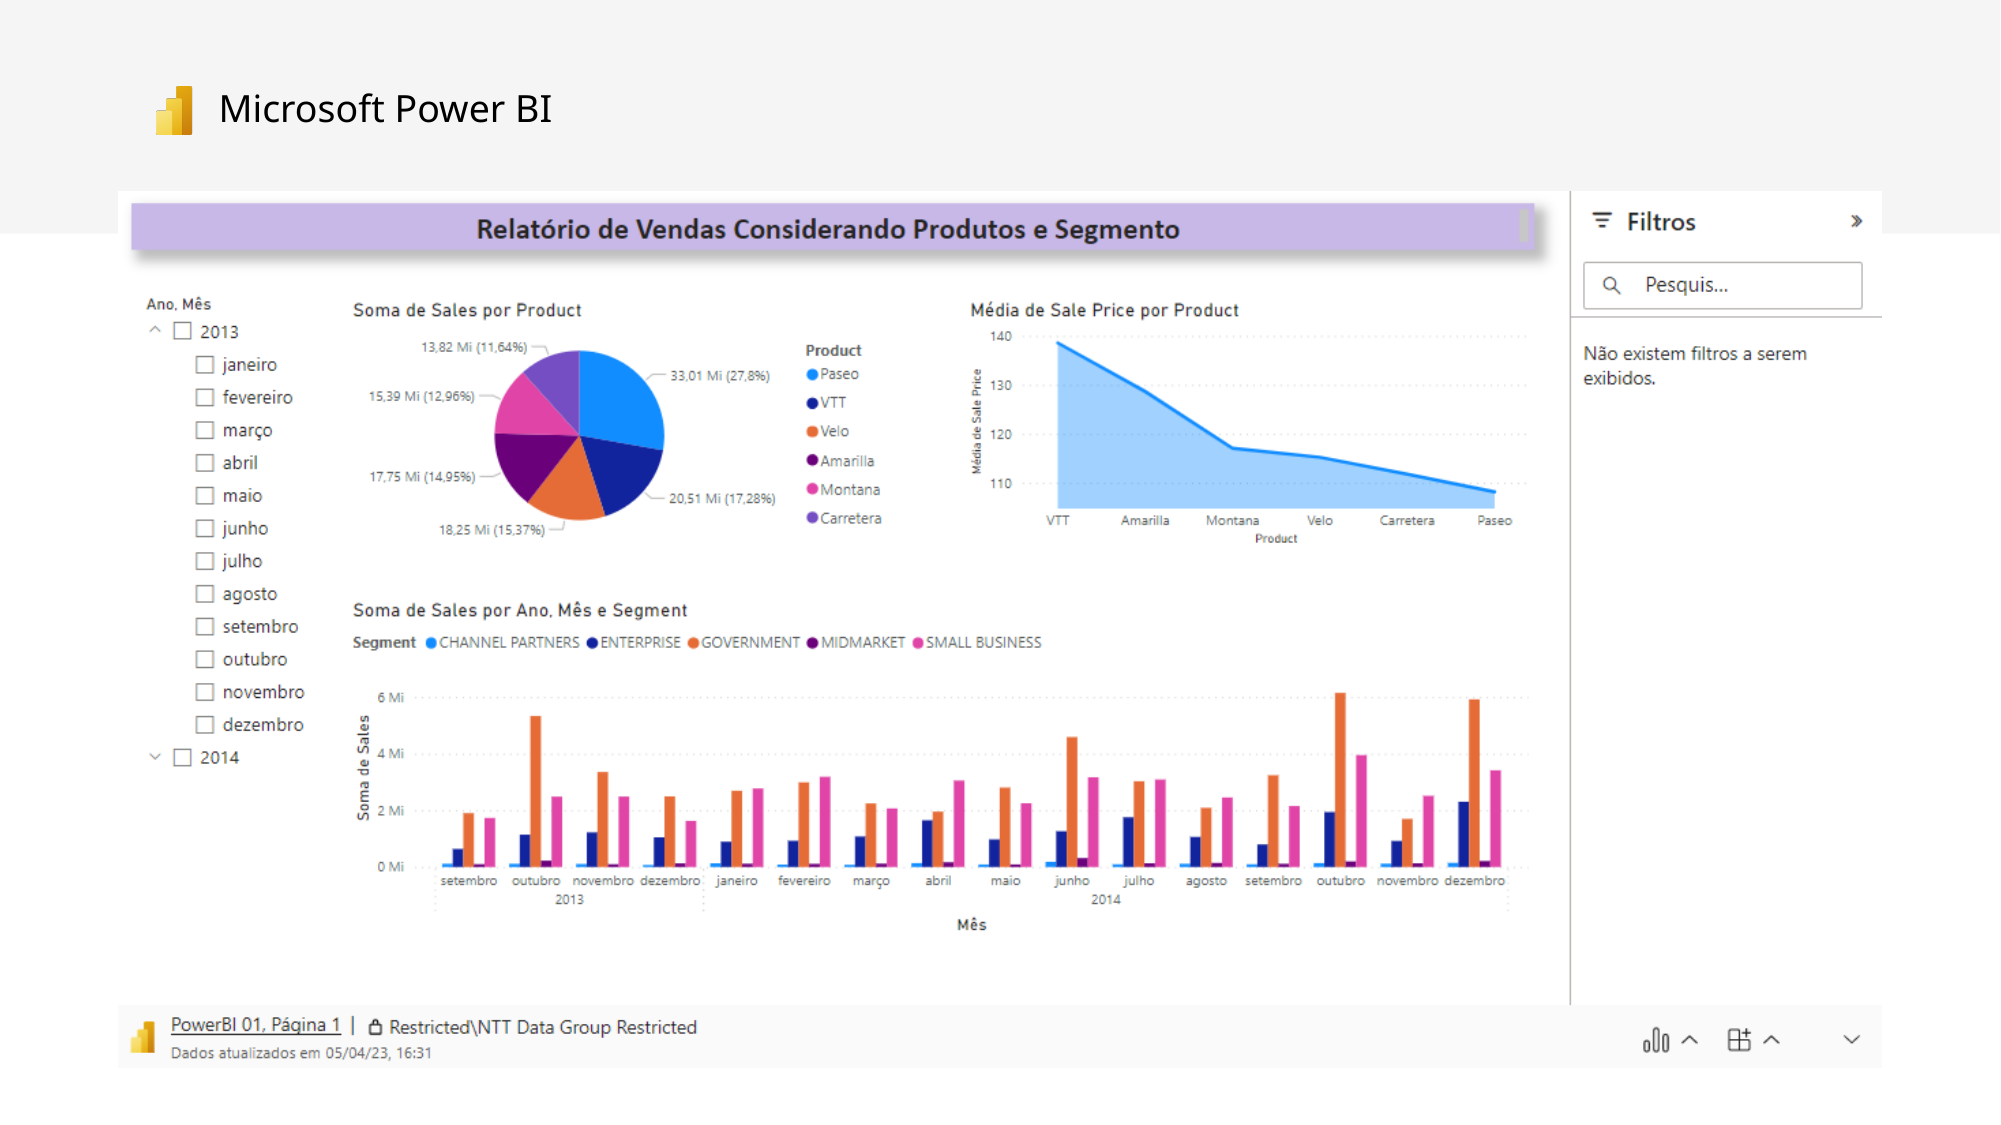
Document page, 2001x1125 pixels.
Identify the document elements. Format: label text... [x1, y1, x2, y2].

title Microsoft Power BI [0, 0, 2000, 235]
picture [118, 191, 1882, 1068]
picture [149, 86, 198, 135]
